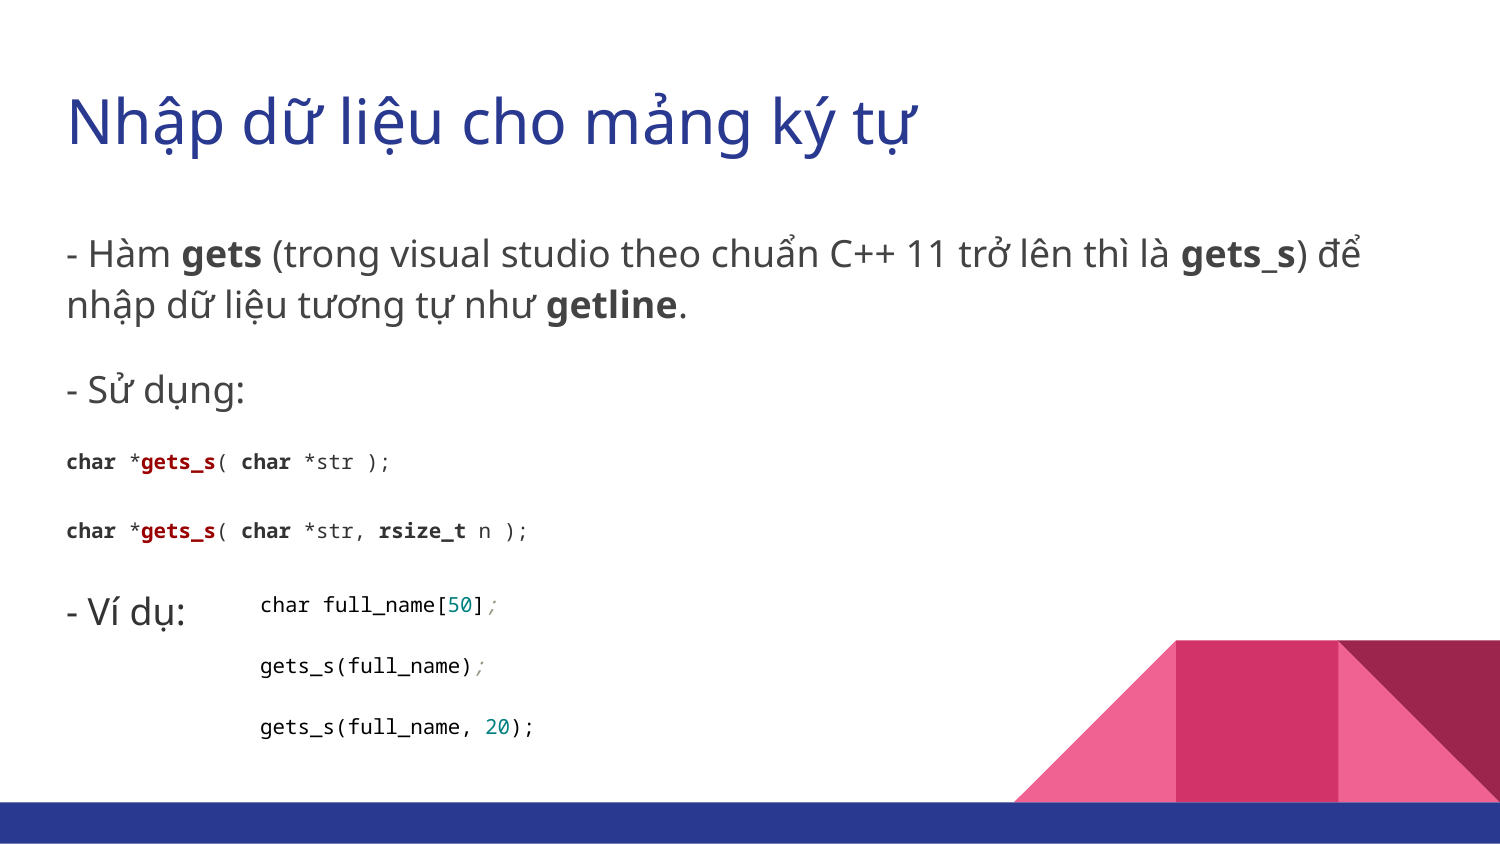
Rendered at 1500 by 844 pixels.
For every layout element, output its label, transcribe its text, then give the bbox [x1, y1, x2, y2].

title Nhập dữ liệu cho mảng ký tự [51, 67, 1449, 167]
list - Hàm gets (trong visual studio theo chuẩn C++ 11 trở lên thì là gets_s) để nhập dữ liệu tương tự như getline. - Sử dụng: char *gets_s( char *str ); char *gets_s( char *str, rsize_t n ); - Ví dụ: [51, 207, 1449, 788]
text_box char full_name[50]; gets_s(full_name); gets_s(full_name, 20); [245, 565, 771, 740]
